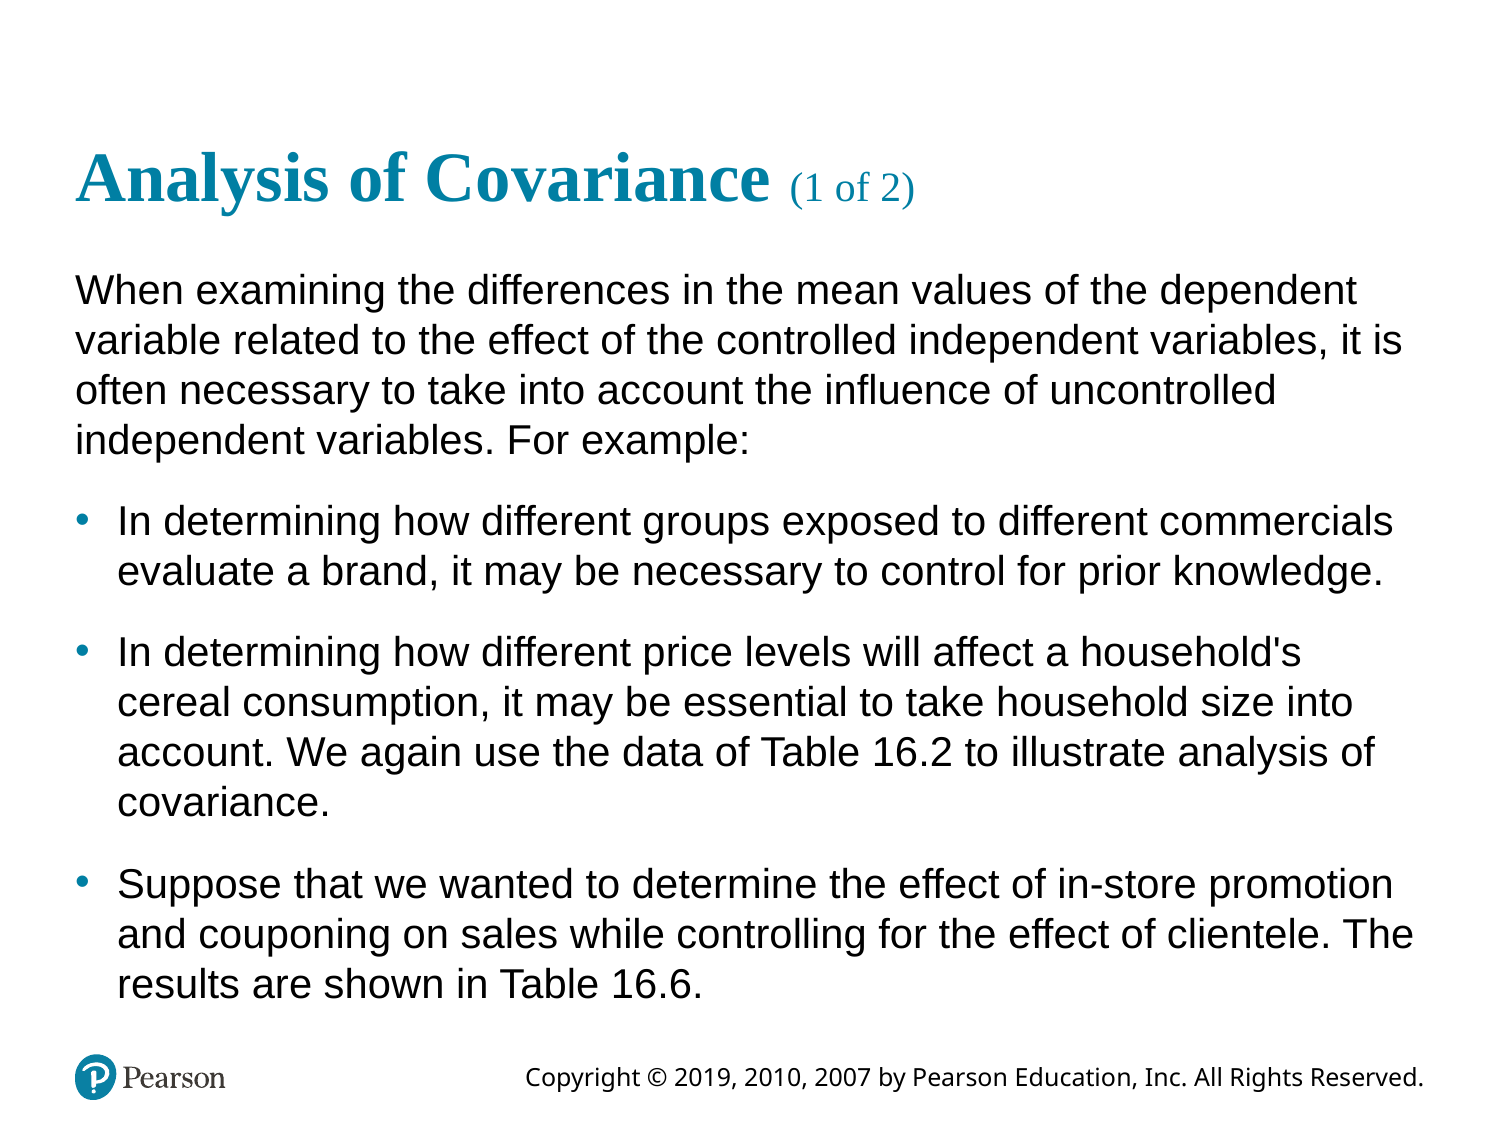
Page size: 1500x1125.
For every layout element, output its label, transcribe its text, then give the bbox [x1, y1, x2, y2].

list When examining the differences in the mean values of the dependent variable related to the effect of the controlled independent variables, it is often necessary to take into account the influence of uncontrolled independent variables. For example: In determining how different groups exposed to different commercials evaluate a brand, it may be necessary to control for prior knowledge. In determining how different price levels will affect a household's cereal consumption, it may be essential to take household size into account. We again use the data of Table 16.2 to illustrate analysis of covariance. Suppose that we wanted to determine the effect of in-store promotion and couponing on sales while controlling for the effect of clientele. The results are shown in Table 16.6. [75, 262, 1425, 1005]
title Analysis of Covariance (1 of 2) [75, 35, 1425, 216]
